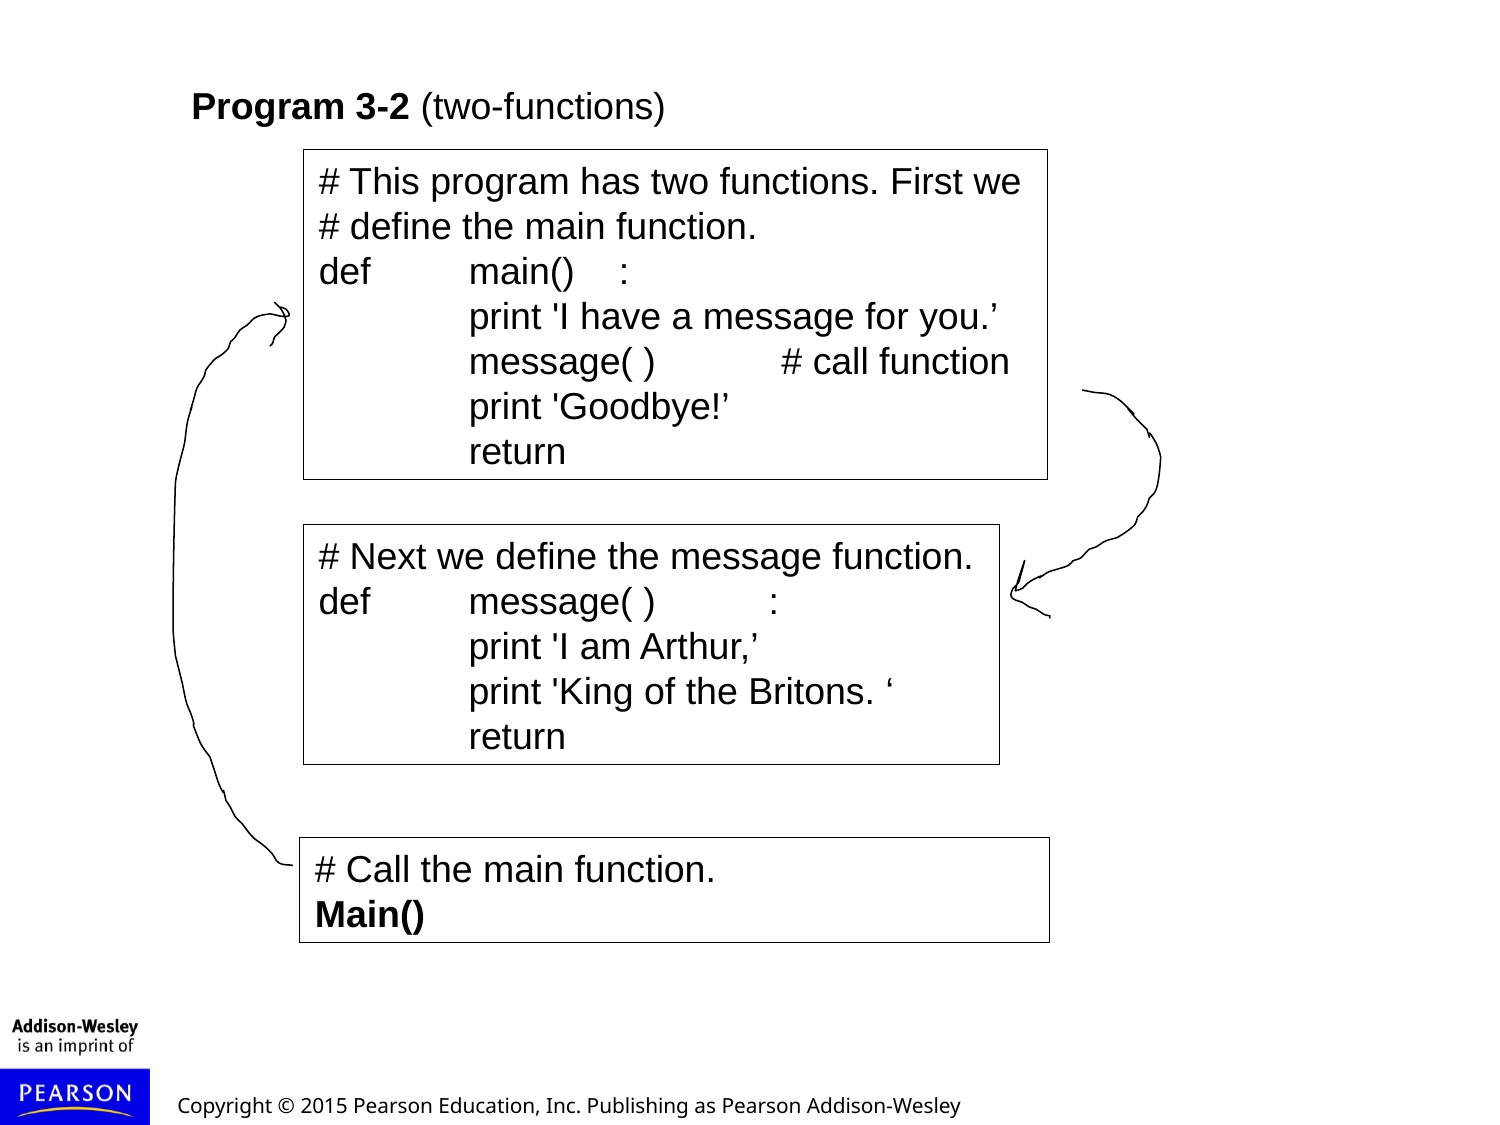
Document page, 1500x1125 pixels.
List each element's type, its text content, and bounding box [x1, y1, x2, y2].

text_box # Call the main function. Main() [299, 837, 1050, 943]
picture [0, 1012, 150, 1125]
text_box Program 3-2 (two-functions) [176, 74, 692, 135]
text_box [173, 302, 294, 866]
text_box [1010, 389, 1161, 619]
text_box # This program has two functions. First we # define the main function. def main() : print 'I have a message for you.’ message( ) # call function print 'Goodbye!’ return [303, 149, 1048, 480]
text_box # Next we define the message function. def message( ) : print 'I am Arthur,’ print 'King of the Britons. ‘ return [303, 524, 1000, 765]
